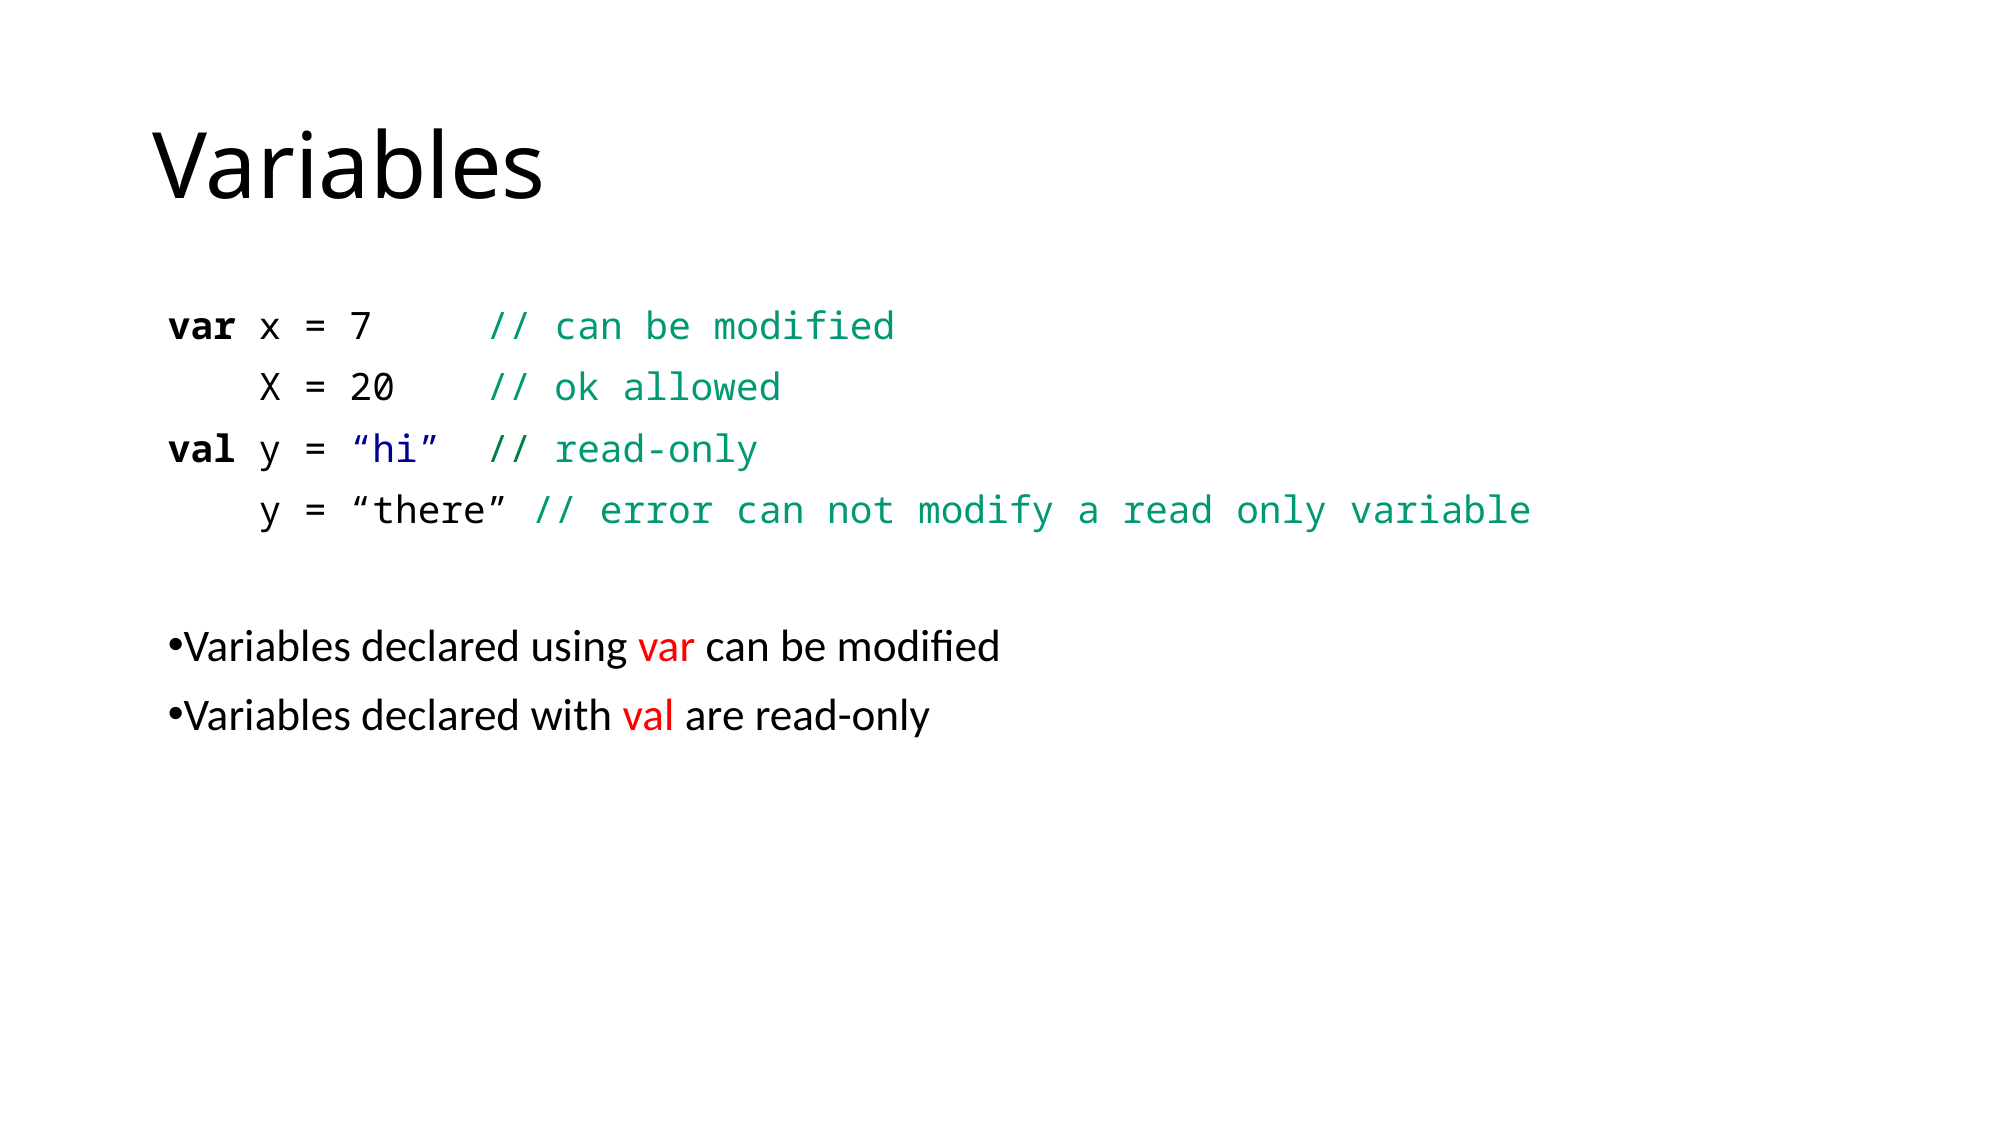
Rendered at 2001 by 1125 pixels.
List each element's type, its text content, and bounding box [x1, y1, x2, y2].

title Variables [137, 59, 1863, 278]
list var x = 7 // can be modified X = 20 // ok allowed val y = “hi” // read-only y = “there” // error can not modify a read only variable Variables declared using var can be modified Variables declared with val are read-only [137, 299, 1863, 1014]
